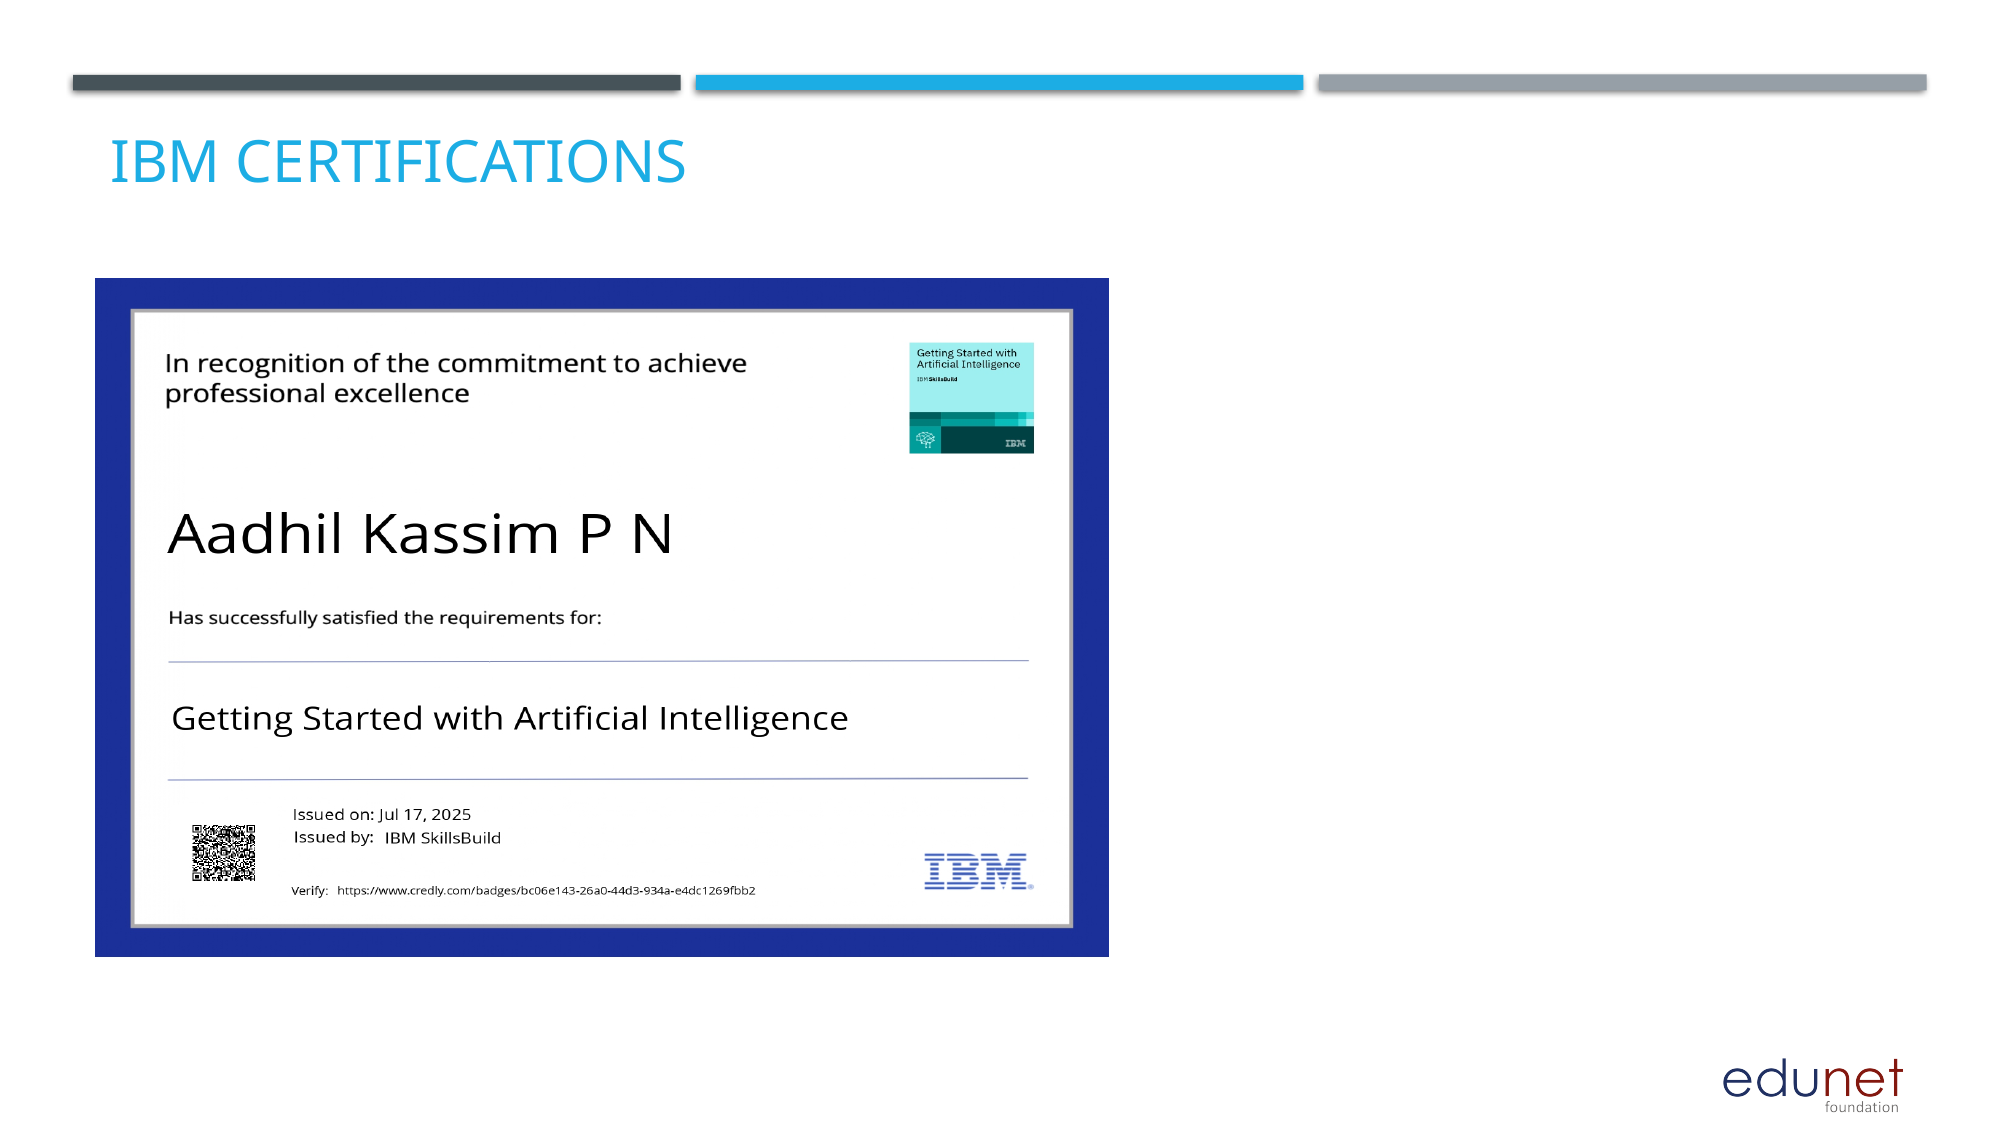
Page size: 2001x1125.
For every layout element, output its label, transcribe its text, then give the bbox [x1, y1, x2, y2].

picture [1719, 1056, 1905, 1116]
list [94, 278, 1109, 977]
title IBM Certifications [95, 115, 1905, 203]
